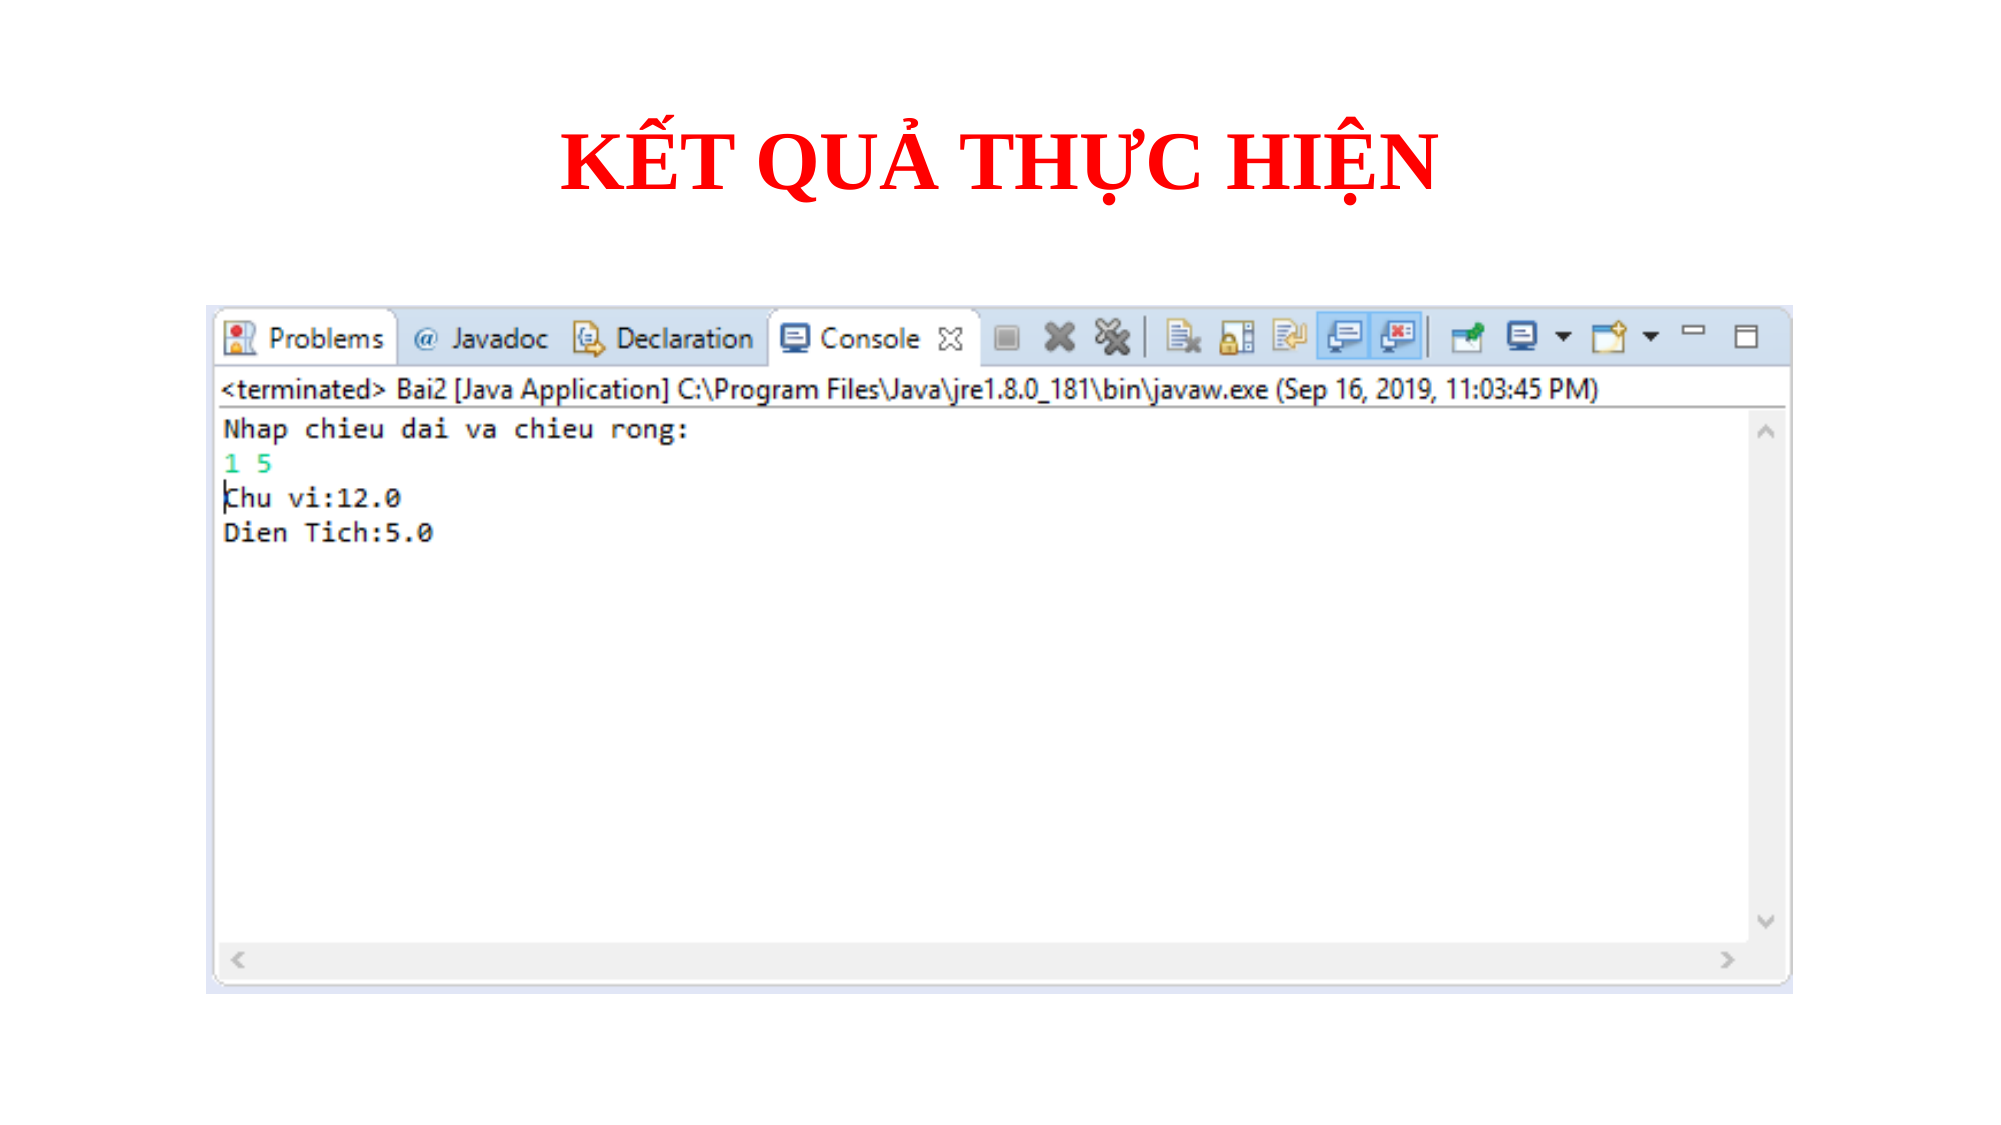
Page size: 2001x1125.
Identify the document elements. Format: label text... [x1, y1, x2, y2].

title KẾT QUẢ THỰC HIỆN [54, 73, 1945, 215]
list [206, 305, 1793, 994]
